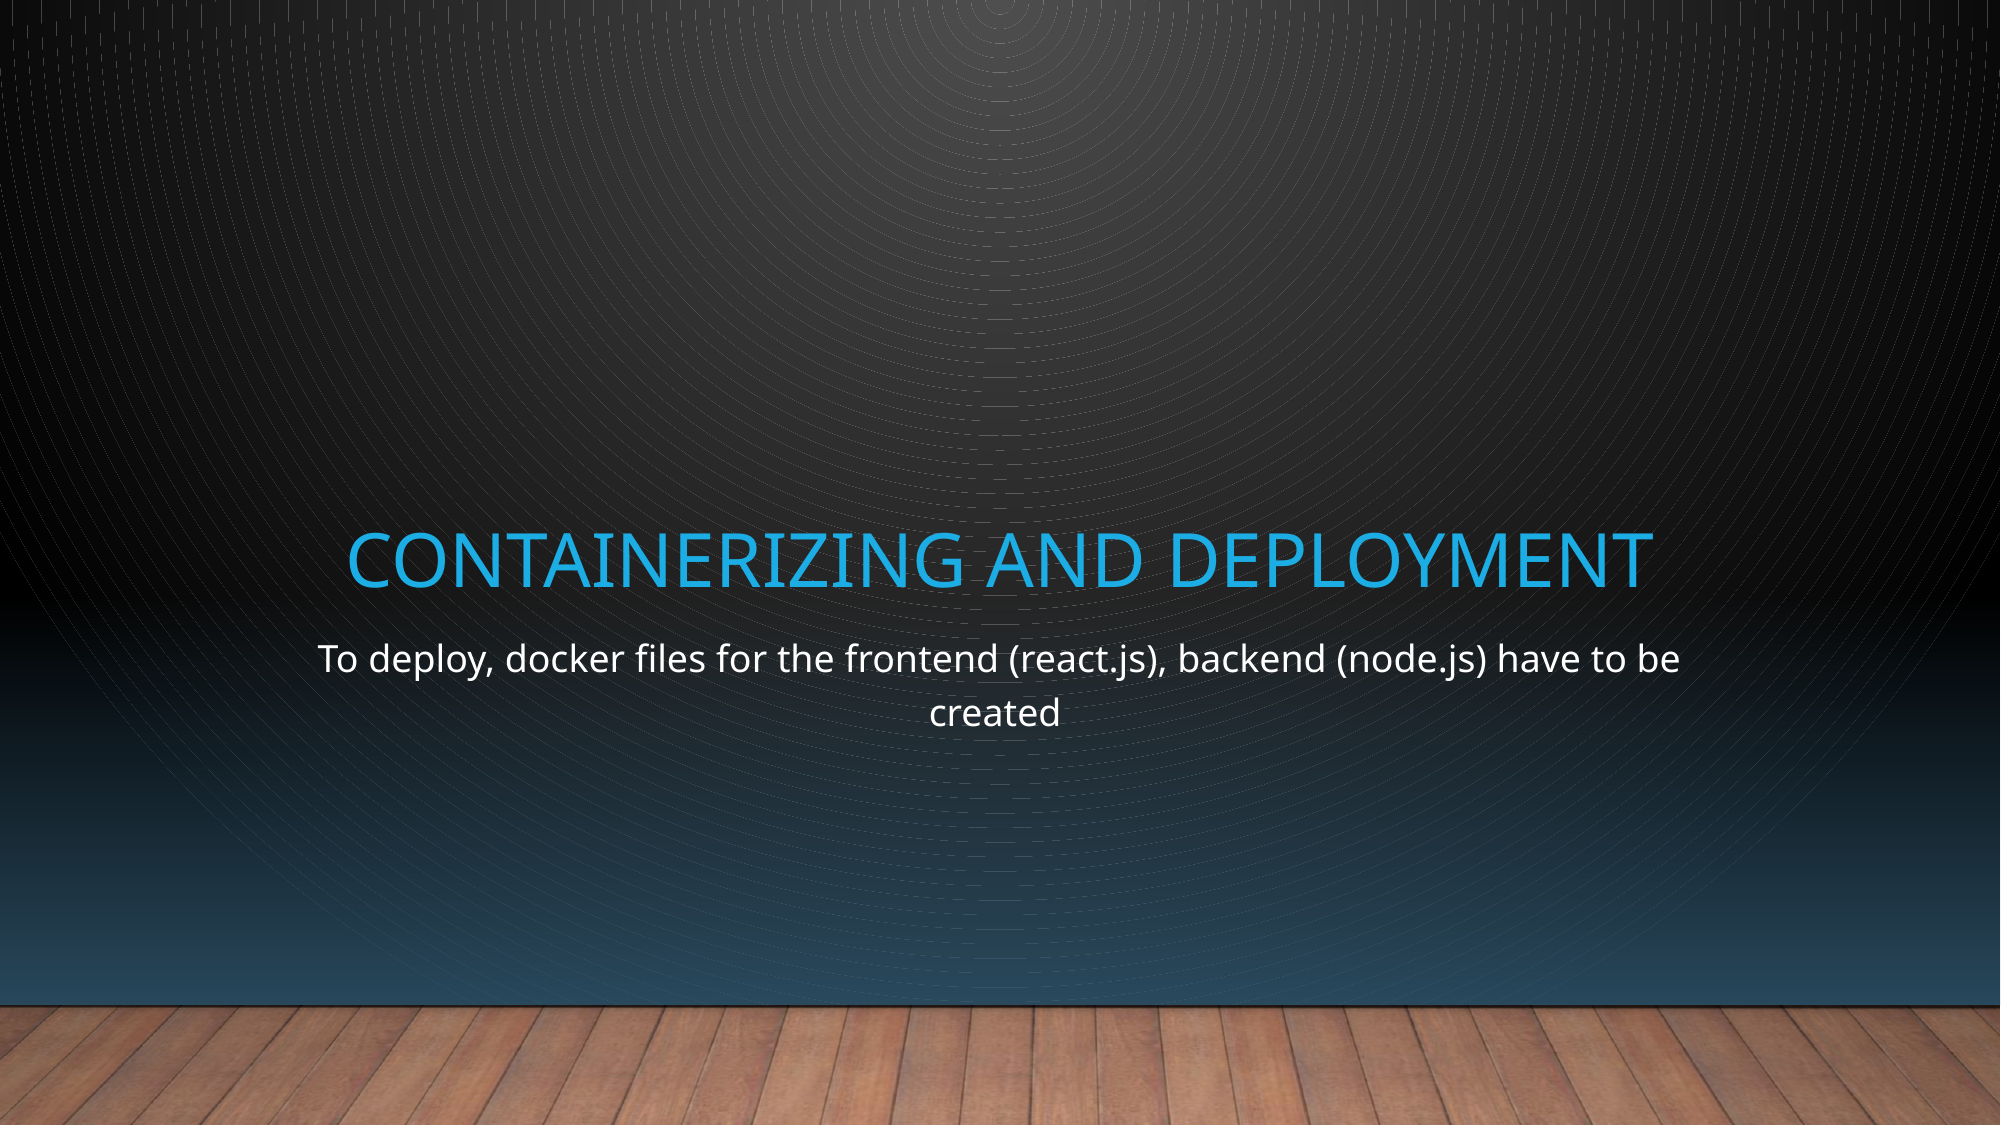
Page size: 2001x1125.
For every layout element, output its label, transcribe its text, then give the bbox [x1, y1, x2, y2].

list To deploy, docker files for the frontend (react.js), backend (node.js) have to be created [291, 611, 1709, 791]
title Containerizing and deployment [291, 288, 1709, 611]
picture [0, 1005, 2000, 1125]
